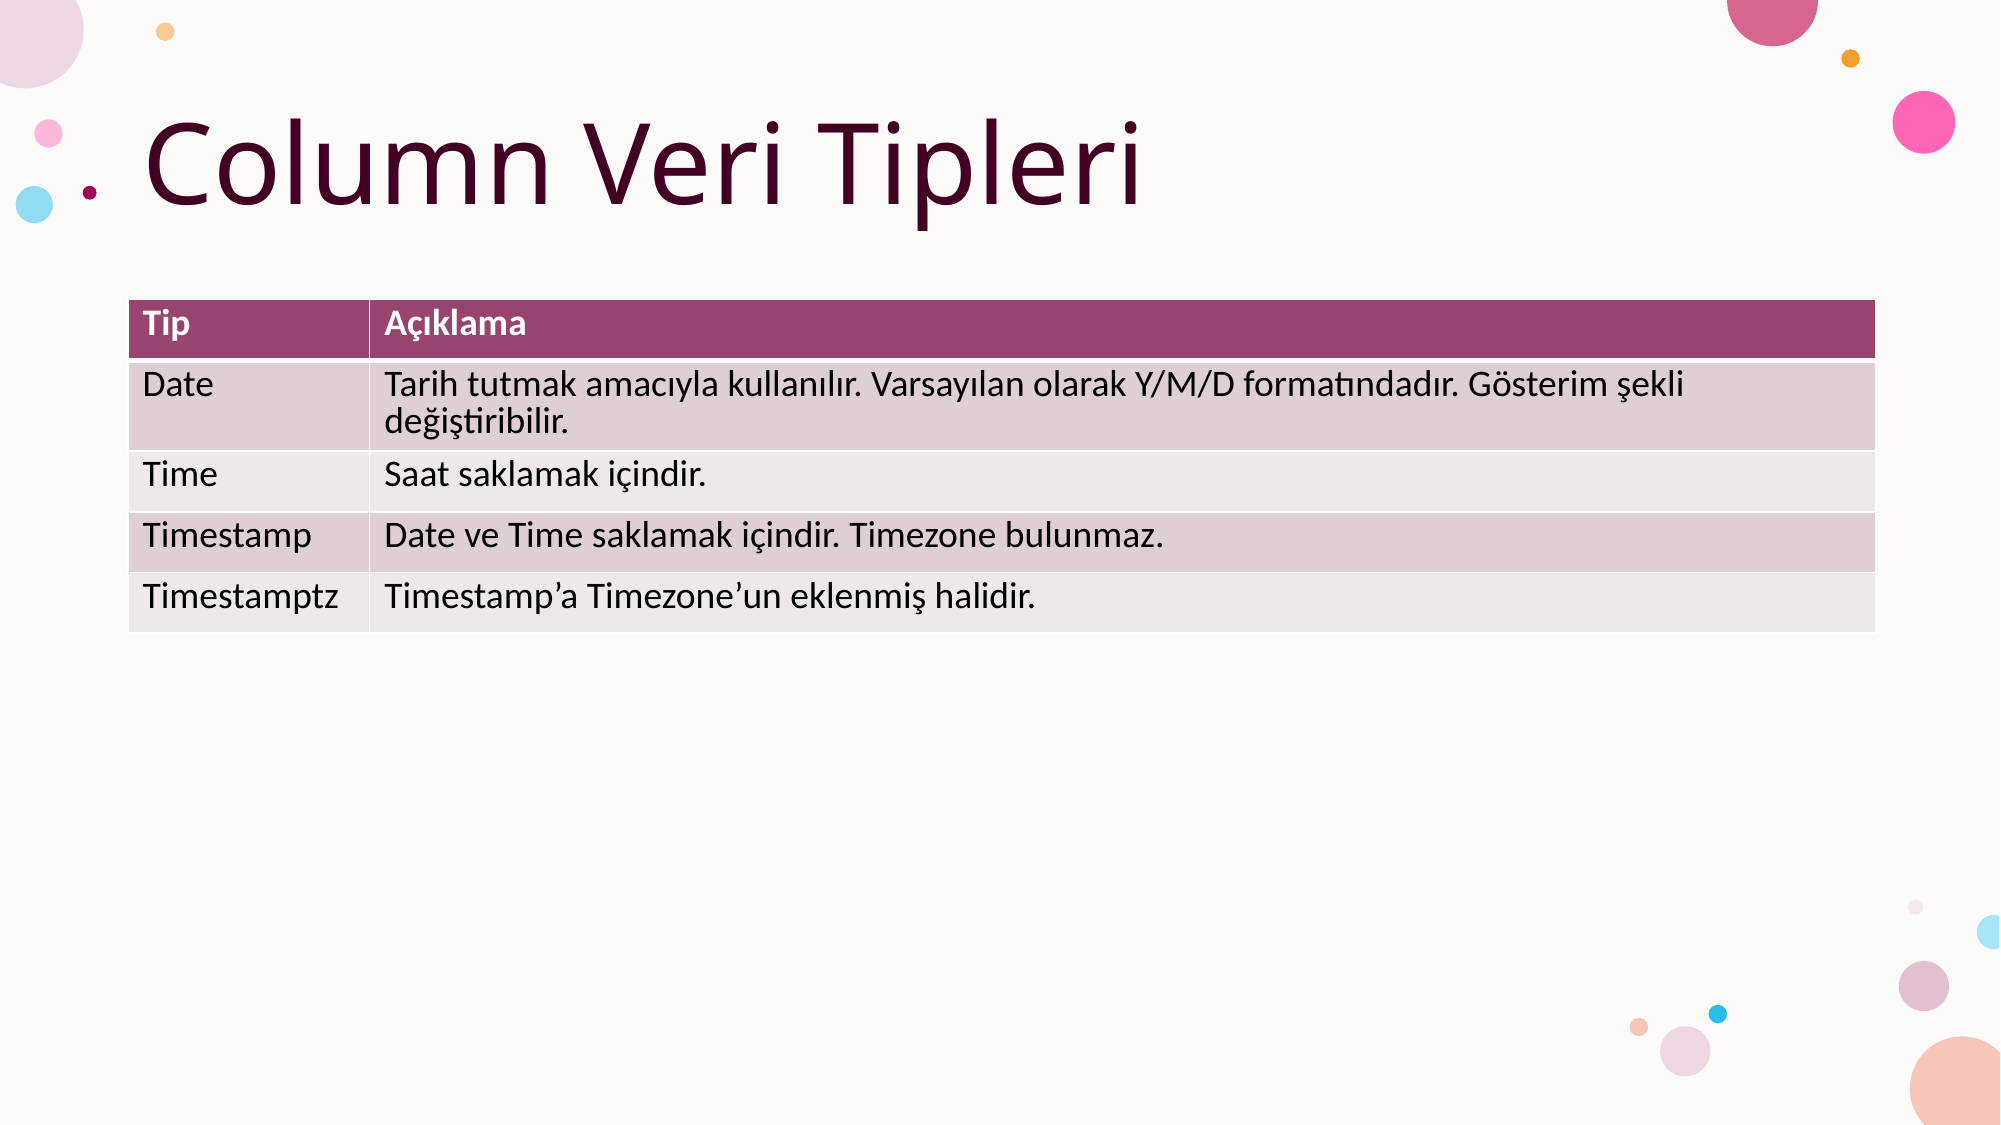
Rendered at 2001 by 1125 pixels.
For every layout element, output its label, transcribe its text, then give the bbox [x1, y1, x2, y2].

title Column Veri Tipleri [127, 59, 1877, 278]
table_cell Date [129, 363, 369, 450]
table_cell Time [129, 452, 369, 511]
table_header Tip [129, 300, 369, 358]
table_cell Timestamp’a Timezone’un eklenmiş halidir. [370, 573, 1875, 632]
table_header Açıklama [370, 300, 1875, 358]
table_cell Timestamptz [129, 573, 369, 632]
table_cell Saat saklamak içindir. [370, 452, 1875, 511]
table_cell Date ve Time saklamak içindir. Timezone bulunmaz. [370, 513, 1875, 572]
table_cell Timestamp [129, 513, 369, 572]
table_cell Tarih tutmak amacıyla kullanılır. Varsayılan olarak Y/M/D formatındadır. Gösterim şekli değiştiribilir. [370, 363, 1875, 450]
